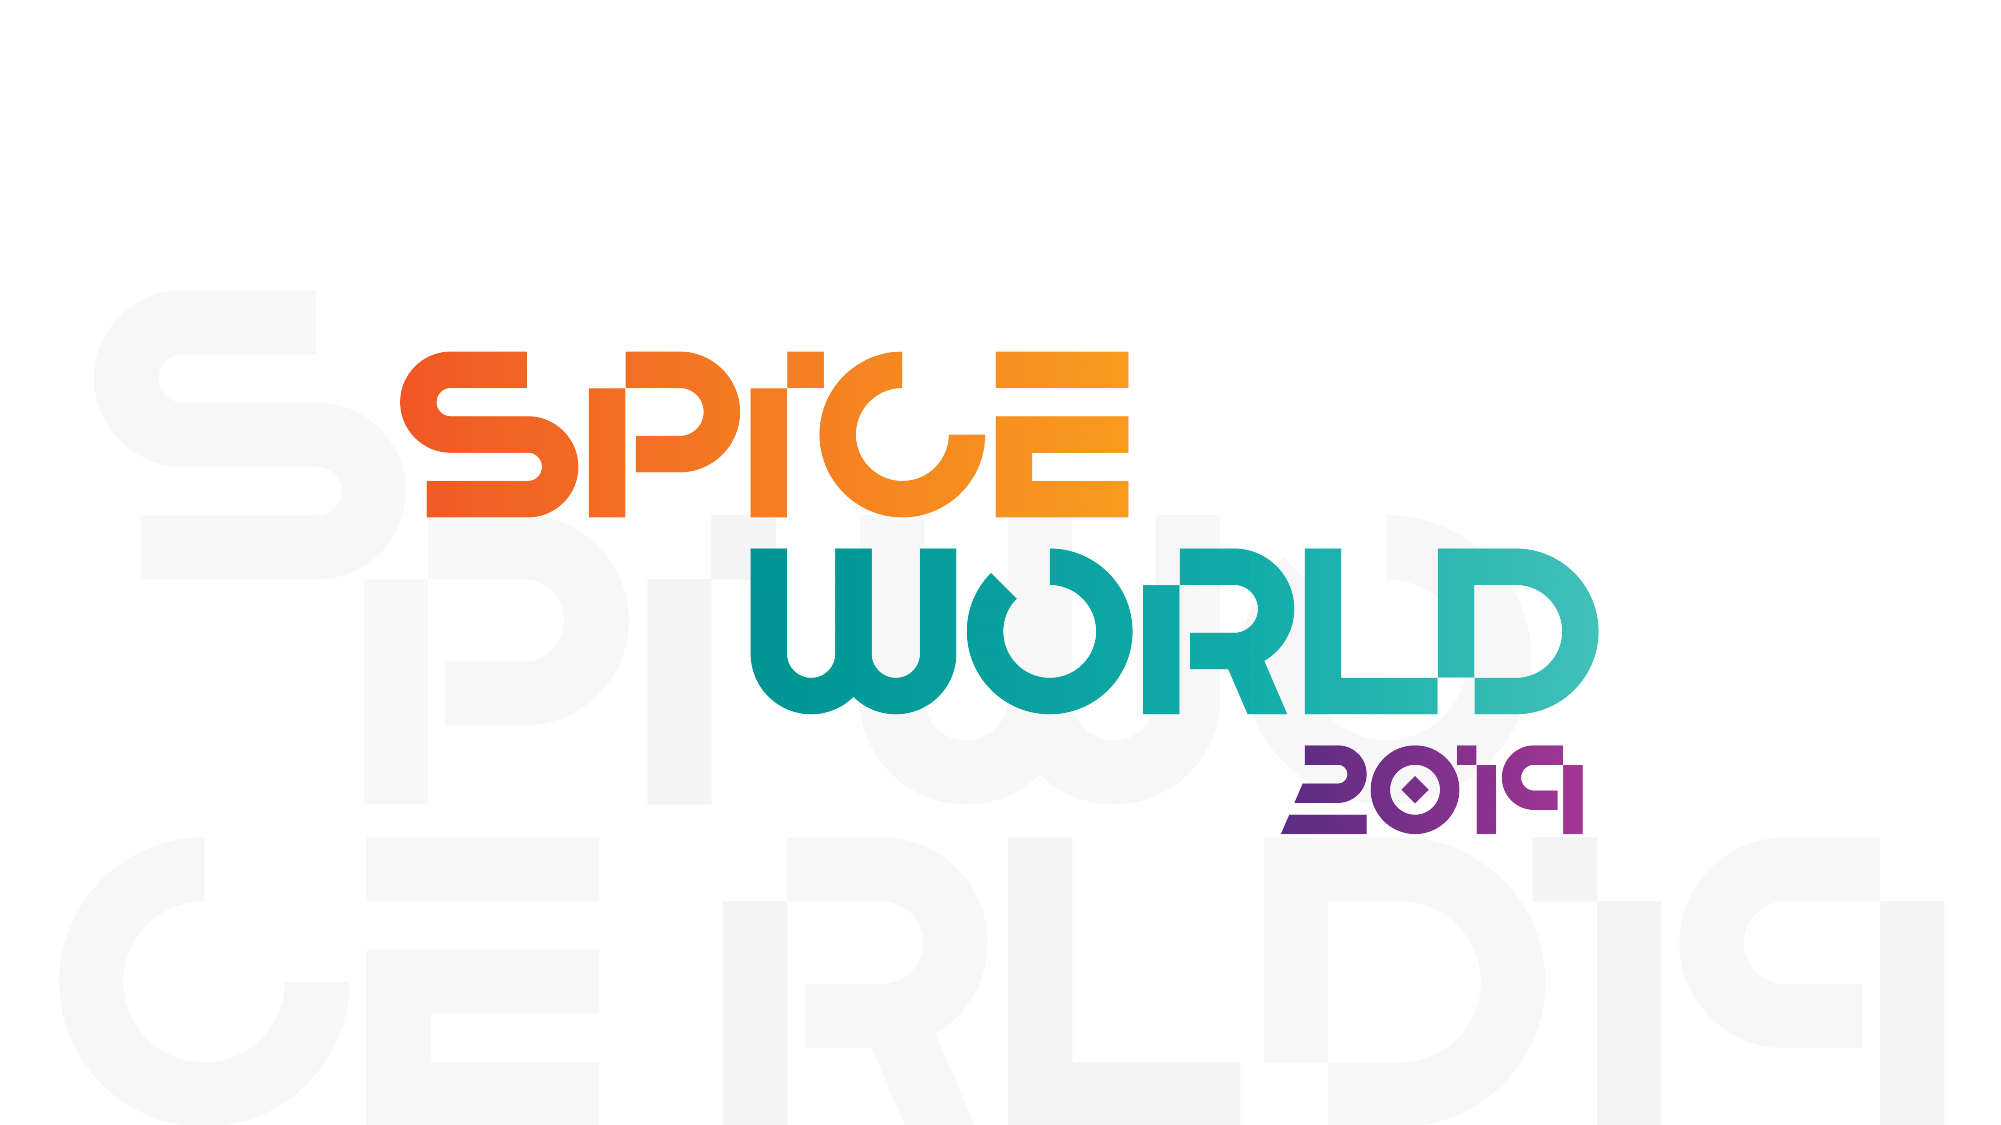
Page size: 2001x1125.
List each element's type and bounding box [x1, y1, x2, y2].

picture [364, 251, 1636, 874]
